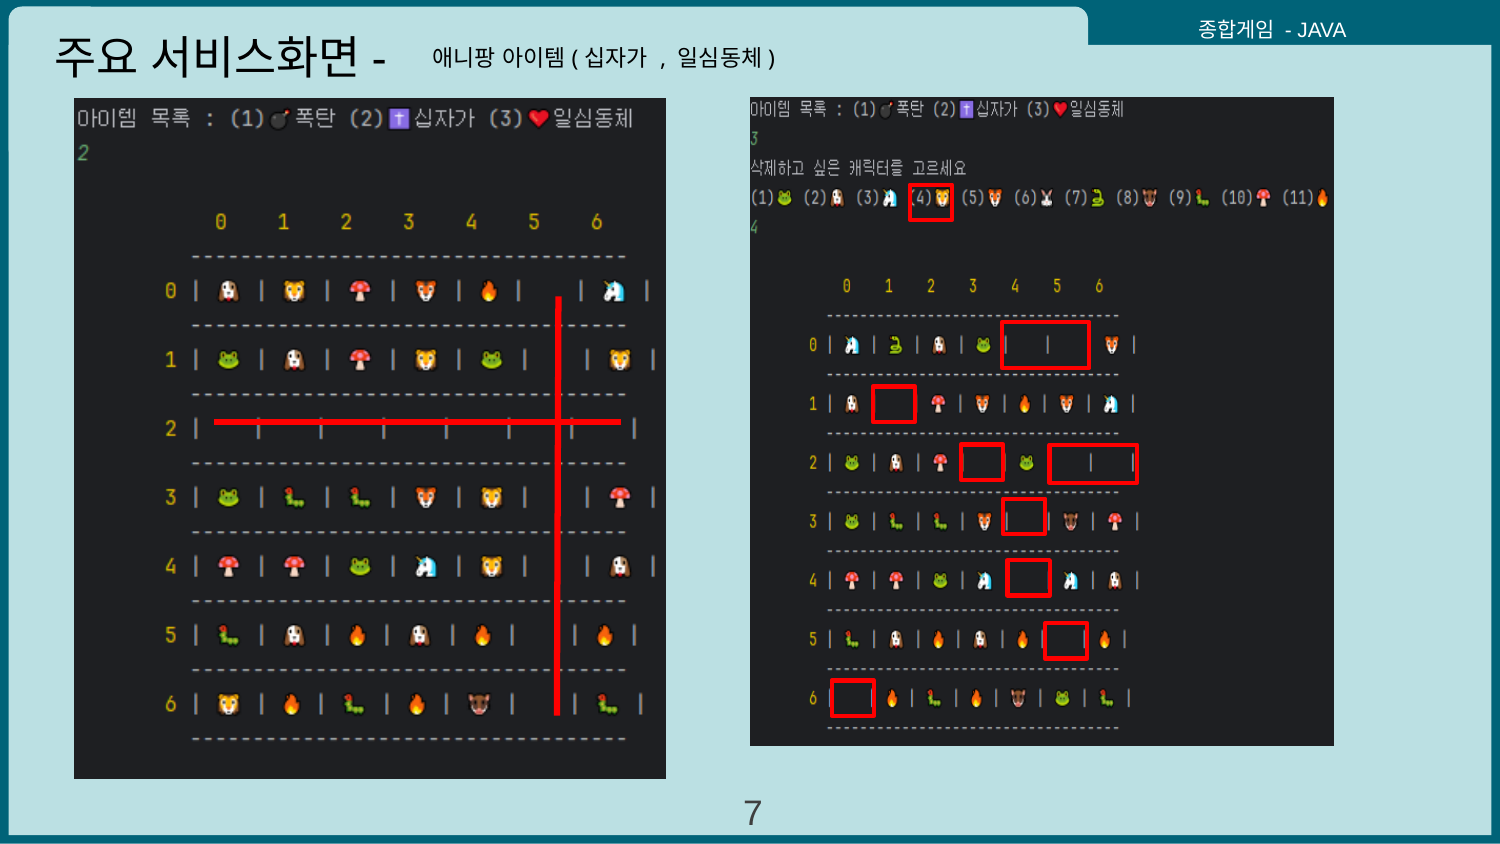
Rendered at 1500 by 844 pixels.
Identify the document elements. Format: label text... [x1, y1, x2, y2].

picture [74, 98, 666, 779]
text_box 애니팡 아이템(십자가 , 일심동체) [419, 37, 802, 78]
text_box 주요 서비스화면- [41, 22, 511, 91]
picture [749, 97, 1334, 747]
